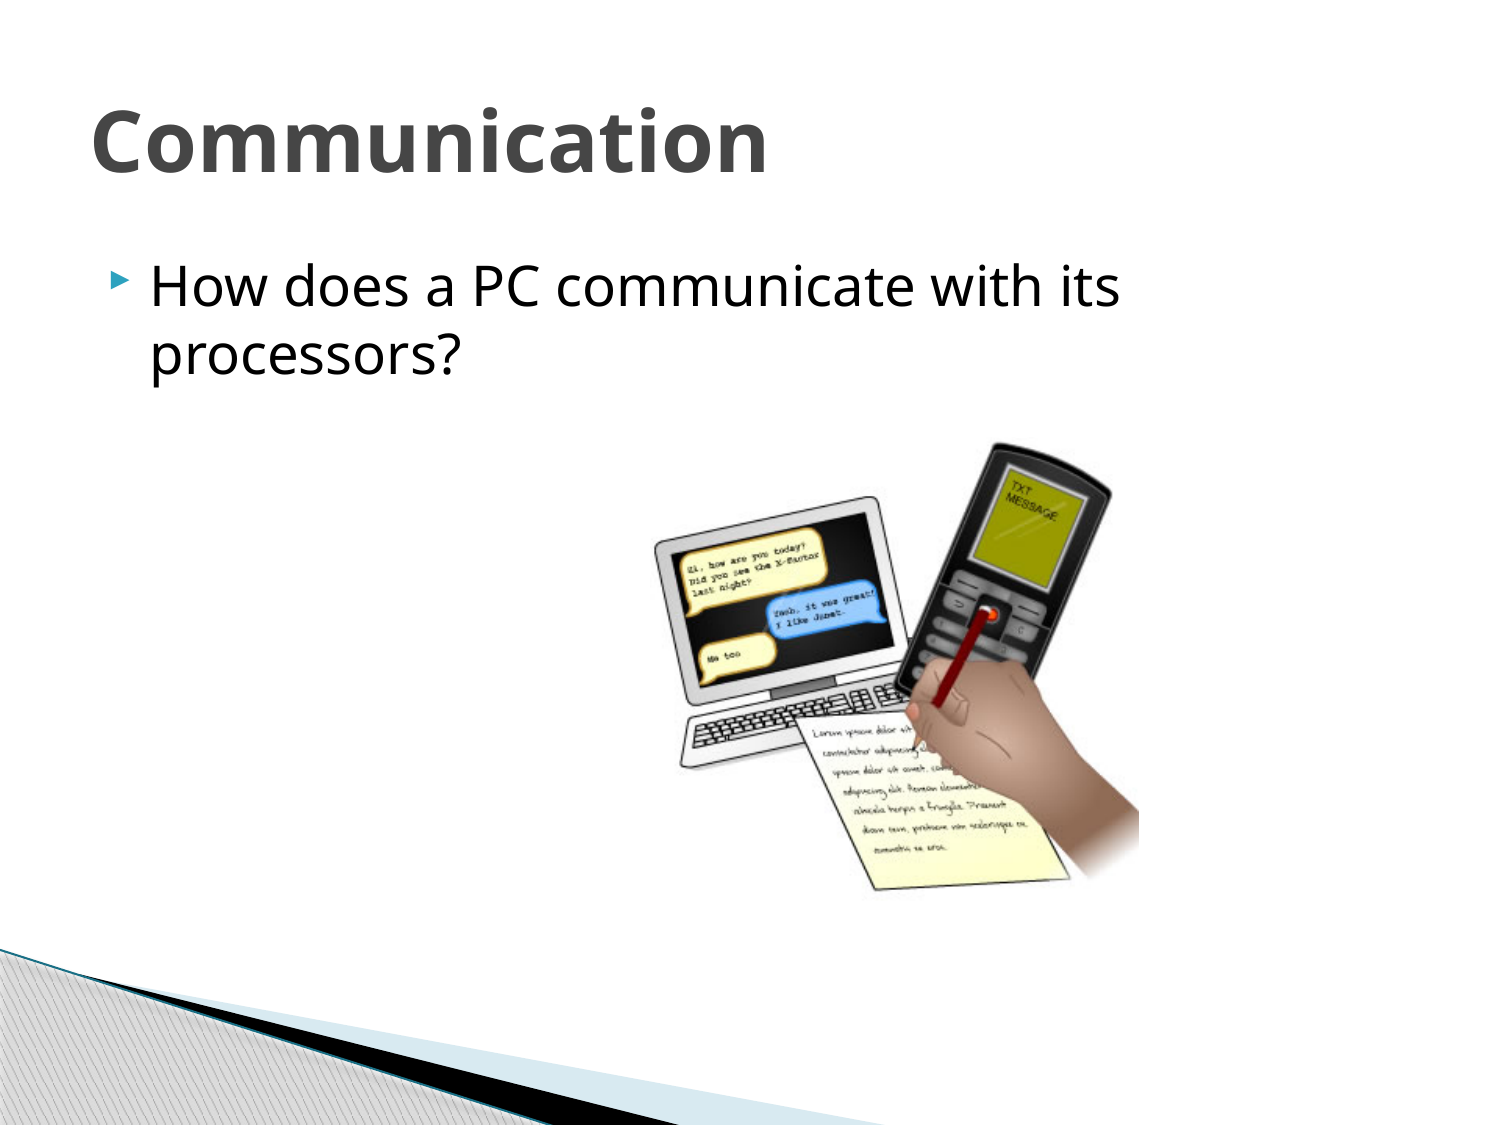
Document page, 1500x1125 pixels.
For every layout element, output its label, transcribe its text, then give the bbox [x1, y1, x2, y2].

list How does a PC communicate with its processors? [75, 243, 1425, 986]
title Communication [75, 45, 1425, 233]
picture [649, 437, 1140, 904]
